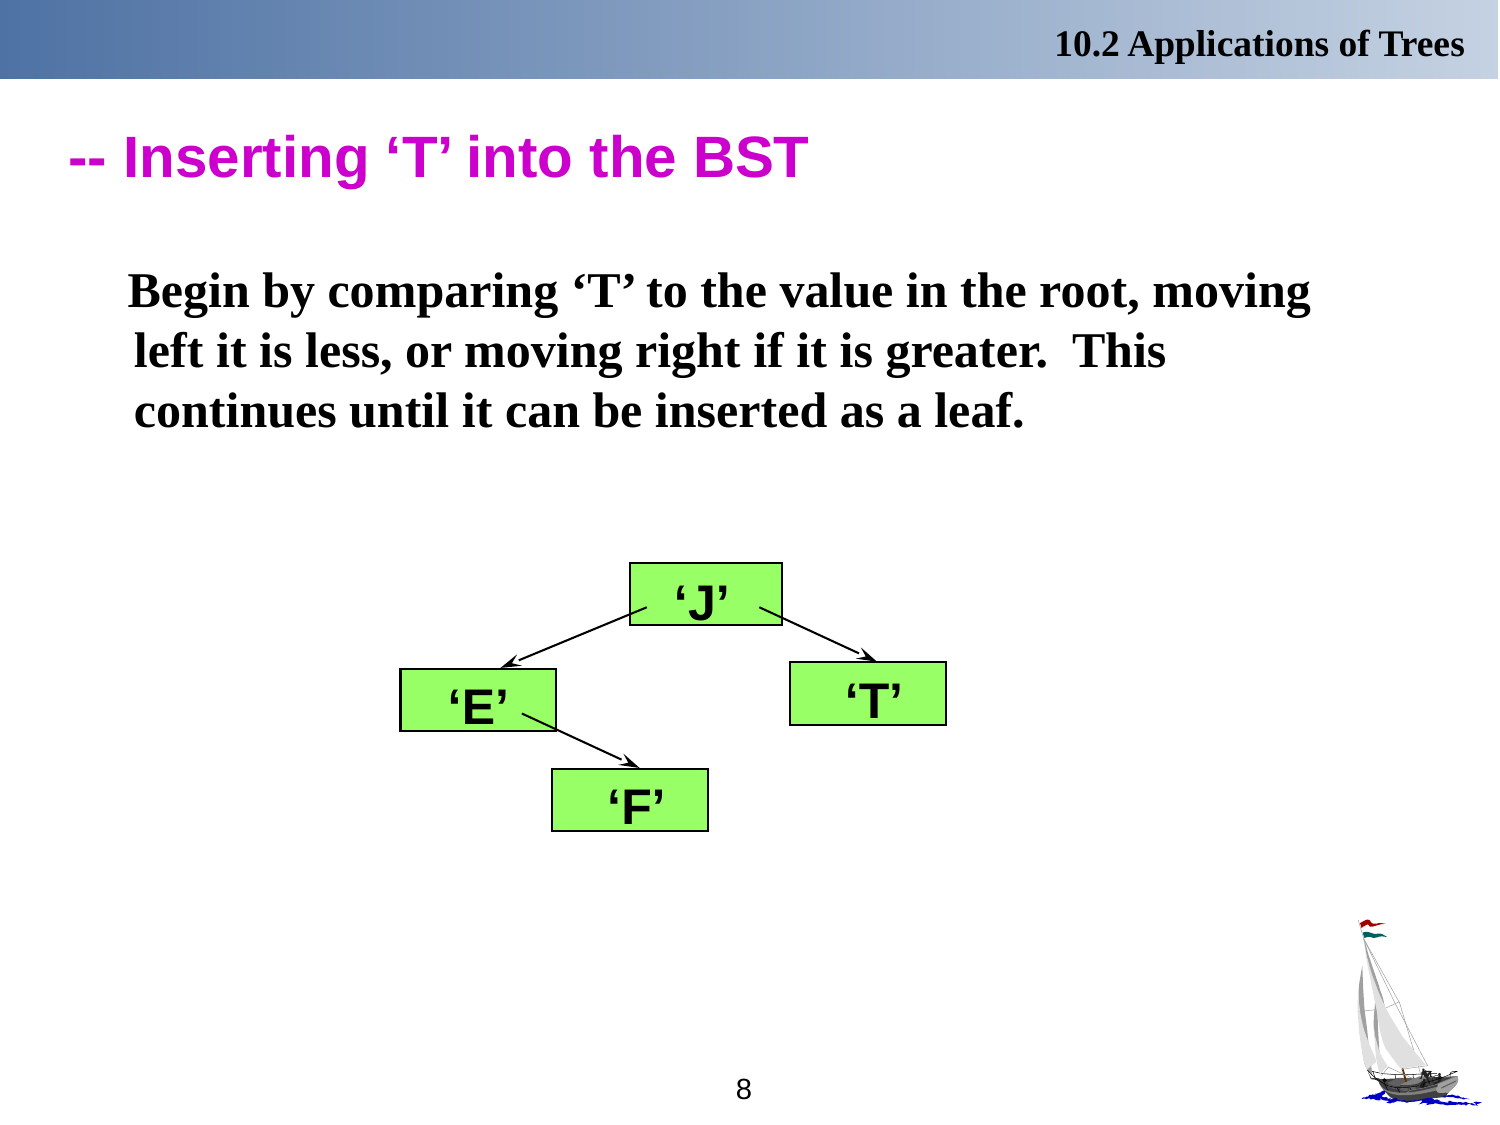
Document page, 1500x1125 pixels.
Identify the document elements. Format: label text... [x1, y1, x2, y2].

slide_number 8 [666, 1049, 768, 1125]
text_box 10.2 Applications of Trees [597, 11, 1490, 72]
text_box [630, 562, 782, 638]
text_box [552, 768, 578, 832]
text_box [759, 606, 947, 737]
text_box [400, 606, 648, 743]
list Begin by comparing ‘T’ to the value in the root, moving left it is less, or moving right if it is greater. This continues until it can be inserted as a leaf. [62, 249, 1394, 457]
text_box [618, 753, 639, 767]
text_box ‘F’ [578, 767, 682, 843]
title -- Inserting ‘T’ into the BST [53, 90, 1429, 197]
text_box [682, 768, 709, 832]
picture [0, 0, 1500, 79]
